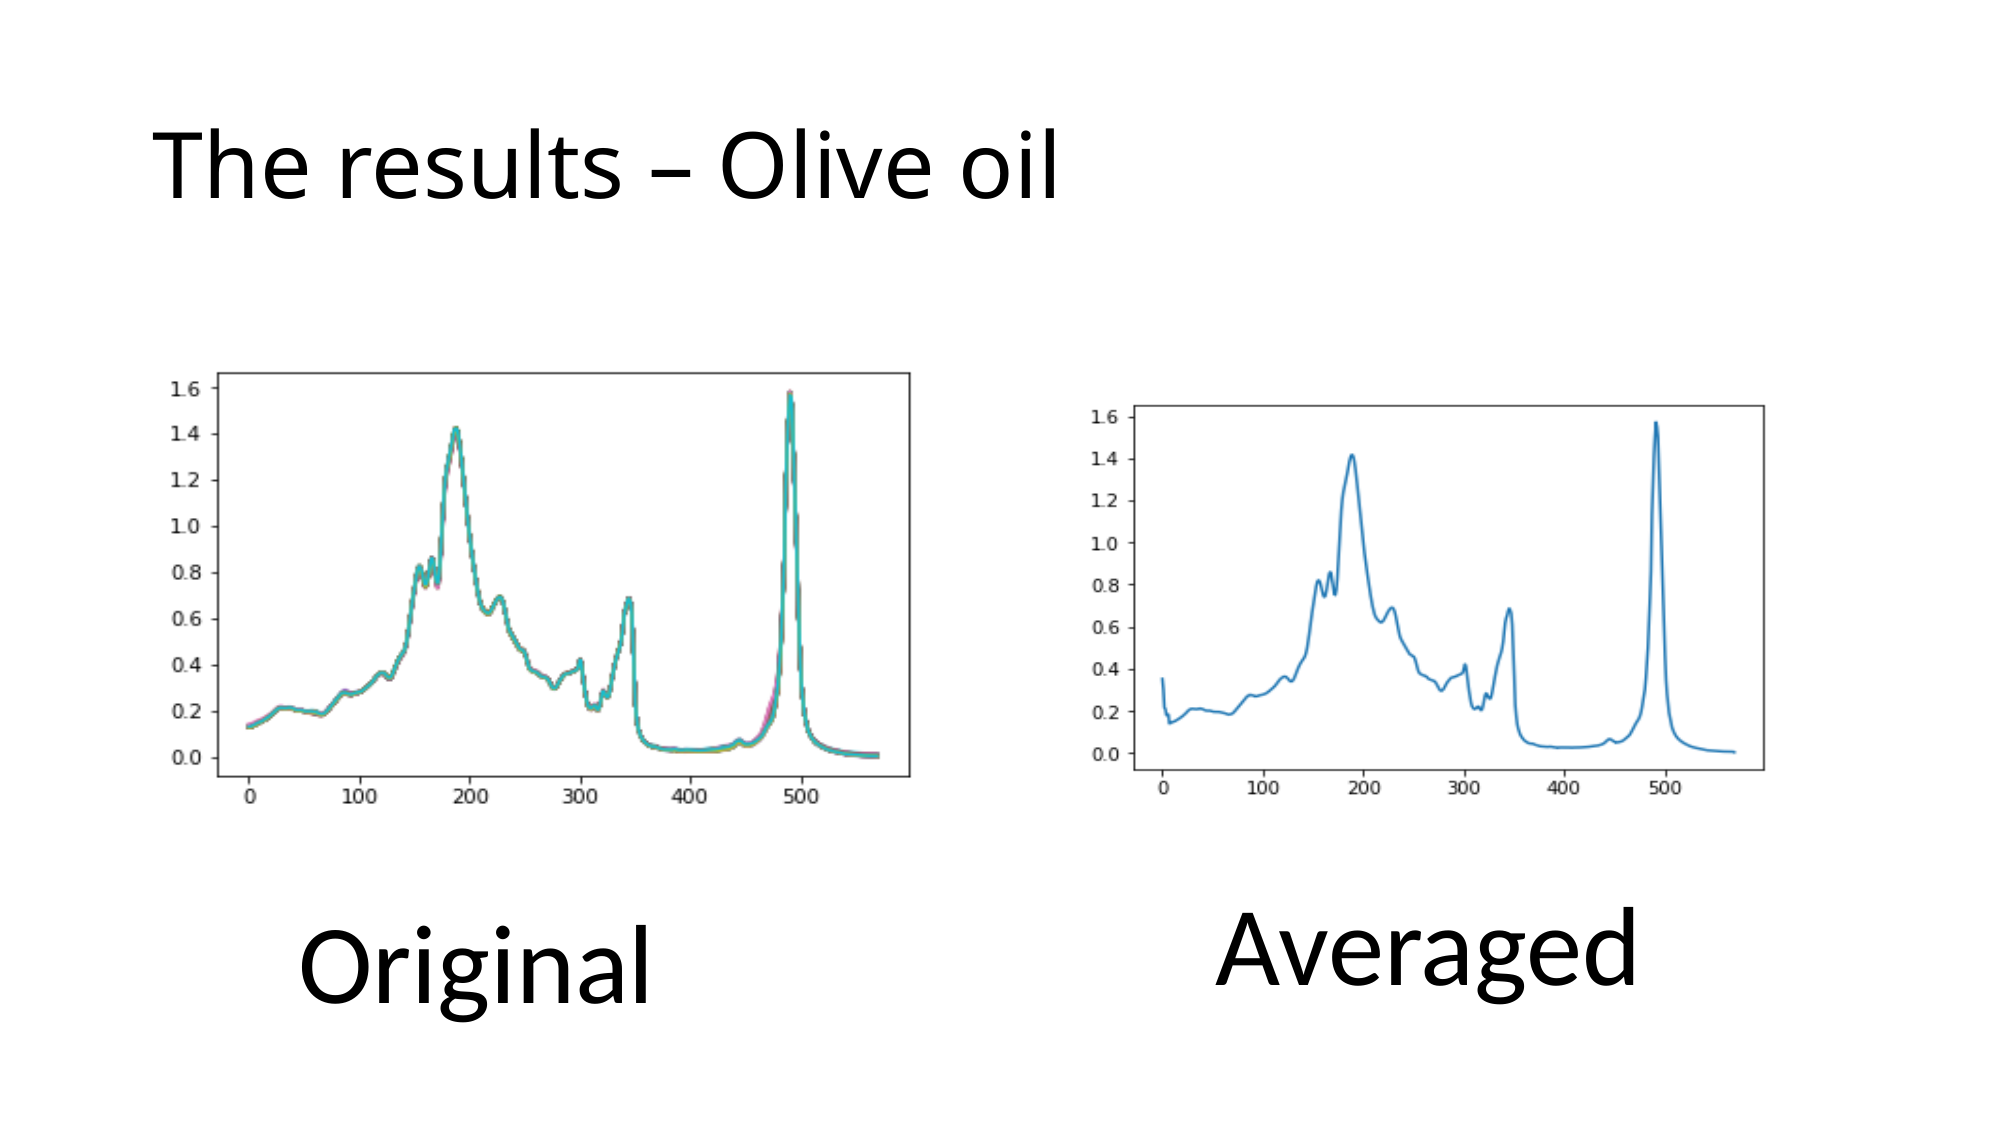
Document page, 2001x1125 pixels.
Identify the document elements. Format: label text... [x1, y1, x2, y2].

text_box Averaged [1200, 865, 1658, 1016]
picture [137, 356, 969, 828]
title The results – Olive oil [137, 59, 1863, 278]
picture [1038, 387, 1833, 828]
text_box Original [283, 883, 671, 1034]
